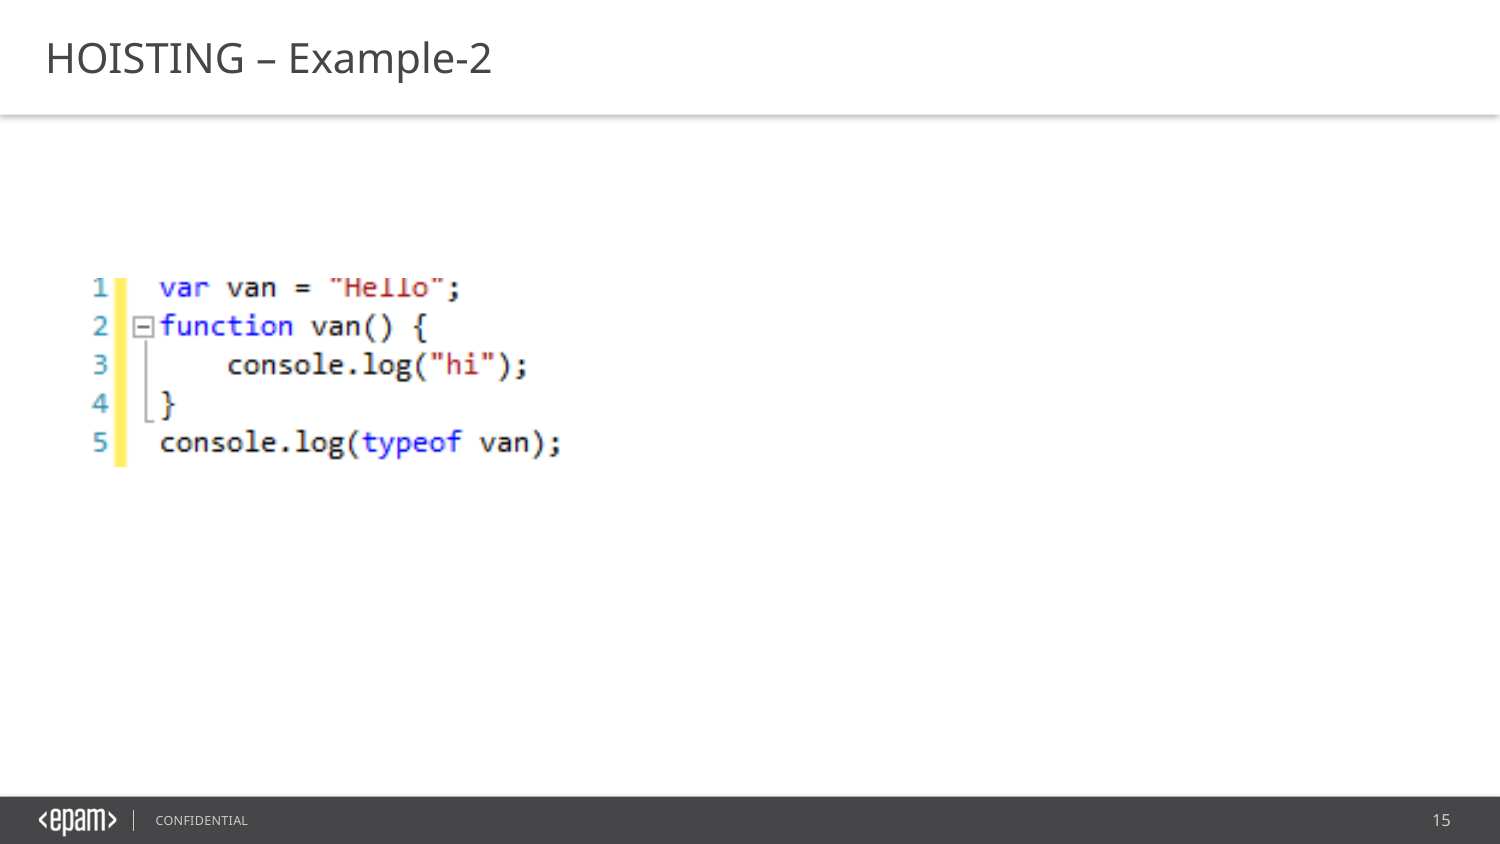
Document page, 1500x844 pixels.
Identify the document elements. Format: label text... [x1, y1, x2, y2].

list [77, 224, 639, 521]
picture [38, 808, 117, 837]
list HOISTING – Example-2 [0, 0, 1500, 115]
